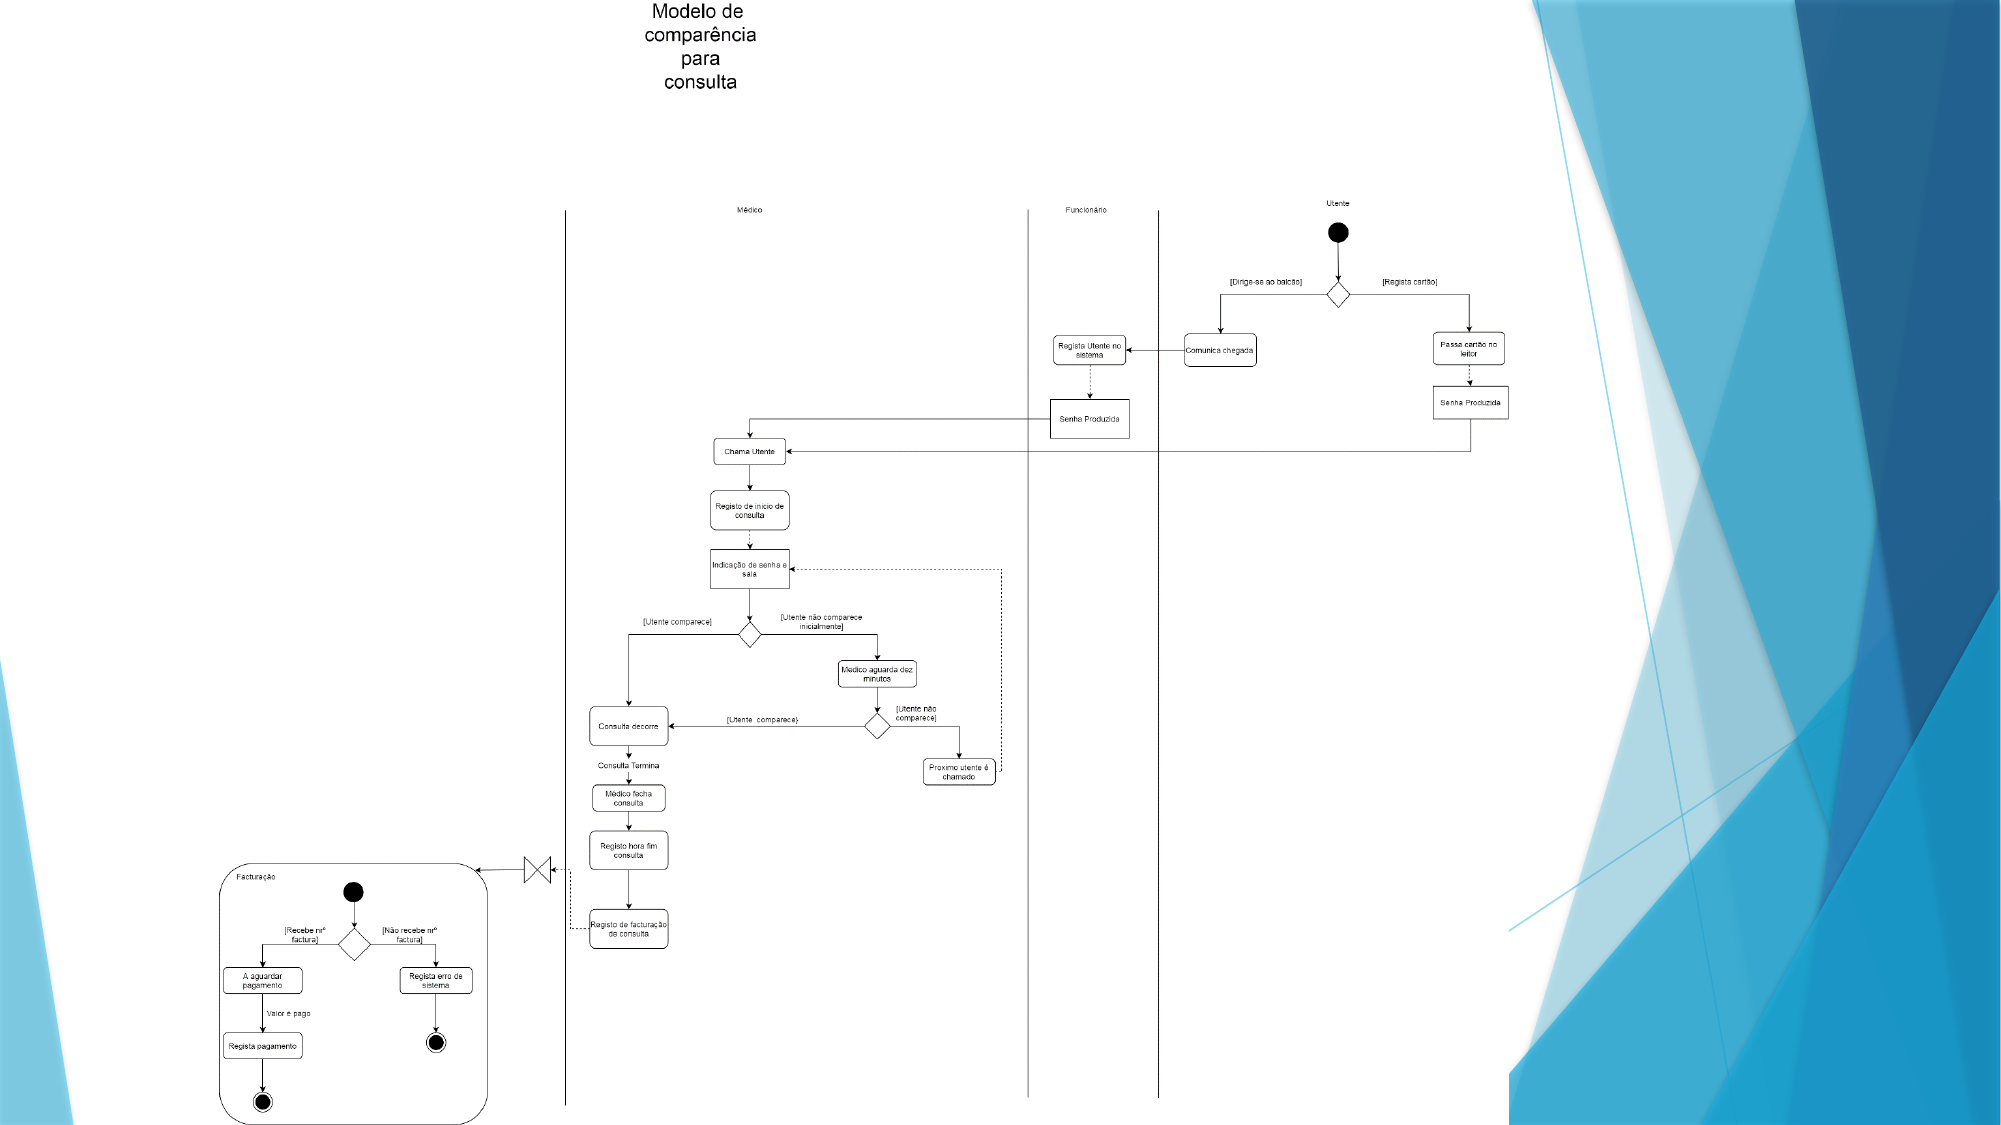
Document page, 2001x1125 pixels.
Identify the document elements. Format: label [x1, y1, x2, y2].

picture [219, 0, 1510, 1125]
